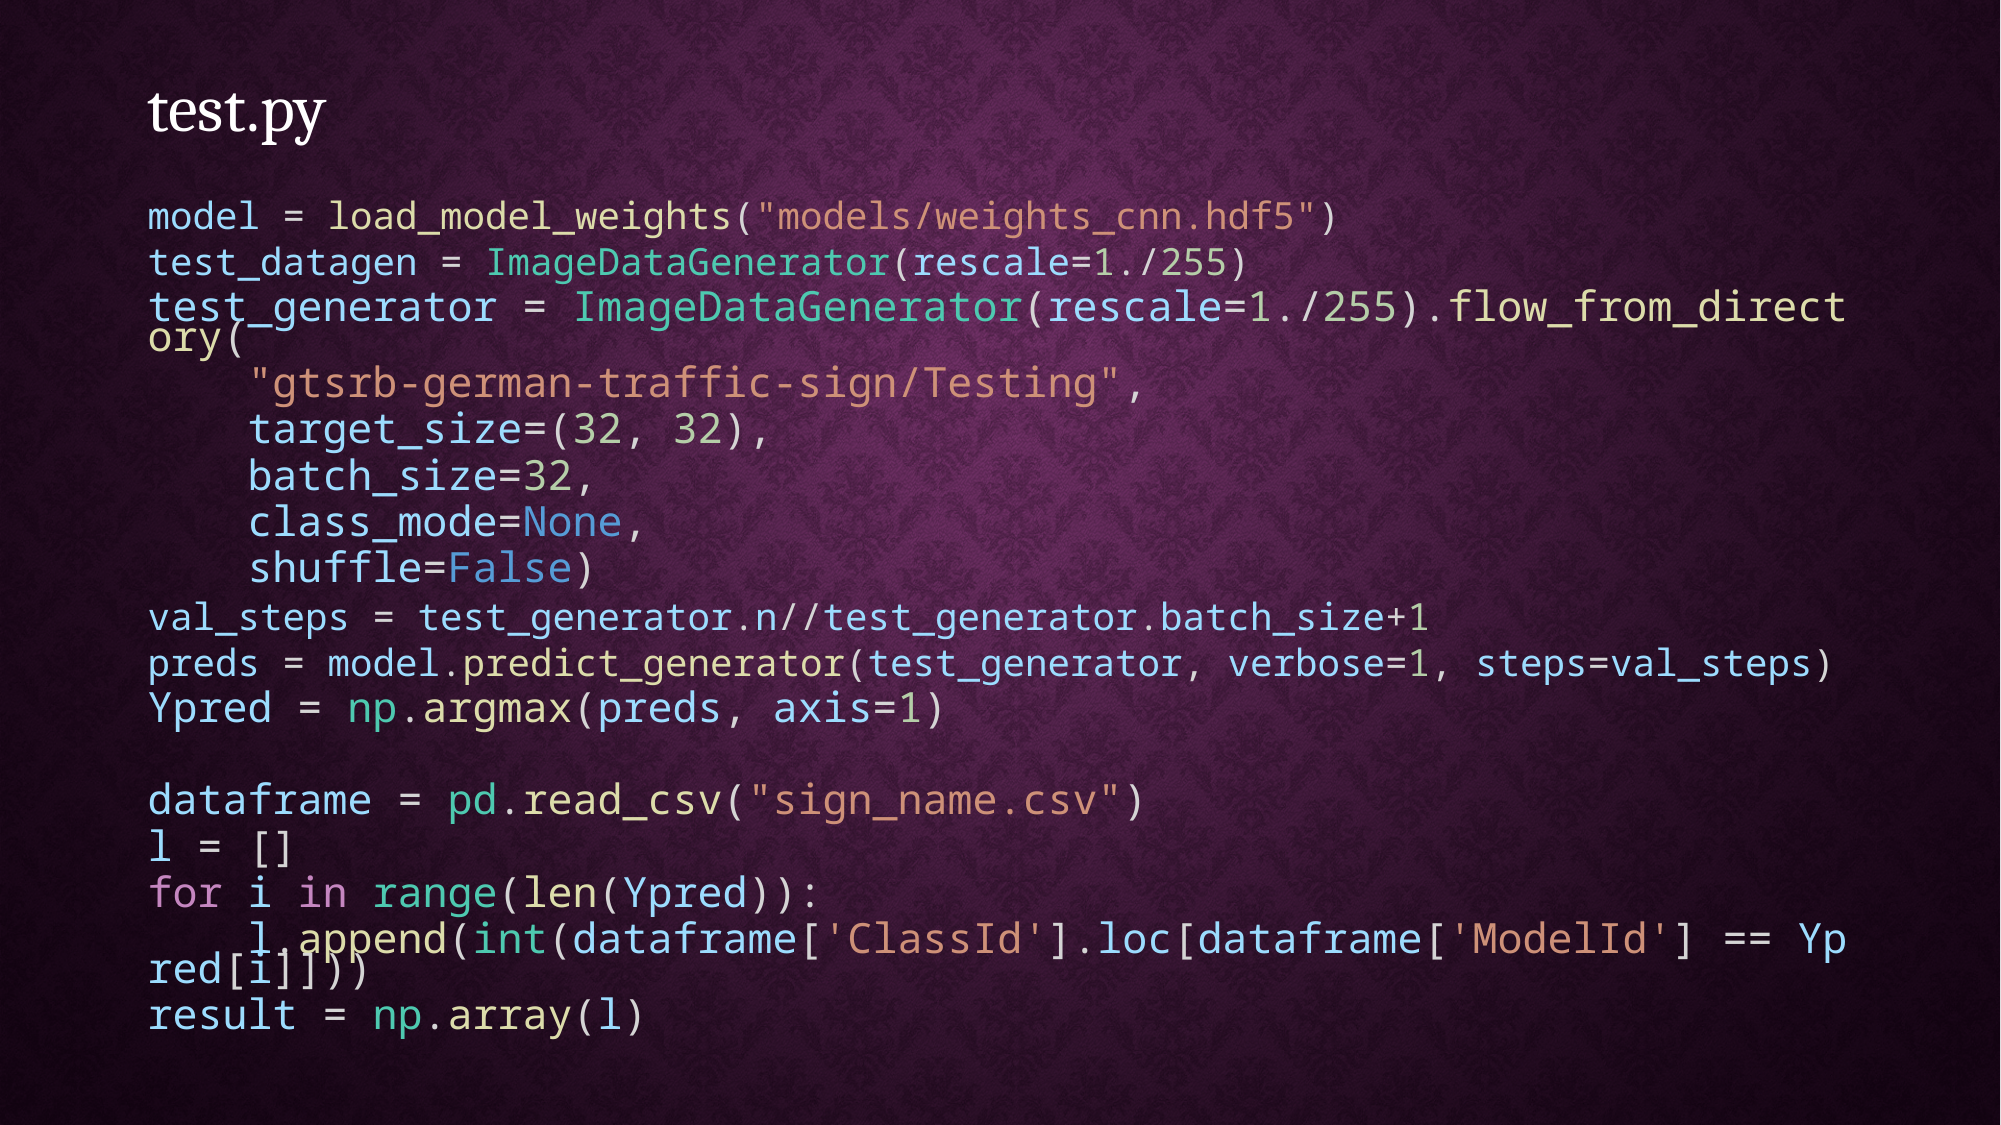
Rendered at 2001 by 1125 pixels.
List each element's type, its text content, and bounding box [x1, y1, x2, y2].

text_box test.py model = load_model_weights("models/weights_cnn.hdf5") test_datagen = ImageDataGenerator(rescale=1./255) test_generator = ImageDataGenerator(rescale=1./255).flow_from_directory( "gtsrb-german-traffic-sign/Testing", target_size=(32, 32), batch_size=32, class_mode=None, shuffle=False) val_steps = test_generator.n//test_generator.batch_size+1 preds = model.predict_generator(test_generator, verbose=1, steps=val_steps) Ypred = np.argmax(preds, axis=1) dataframe = pd.read_csv("sign_name.csv") l = [] for i in range(len(Ypred)): l.append(int(dataframe['ClassId'].loc[dataframe['ModelId'] == Ypred[i]])) result = np.array(l) [132, 107, 1867, 1046]
